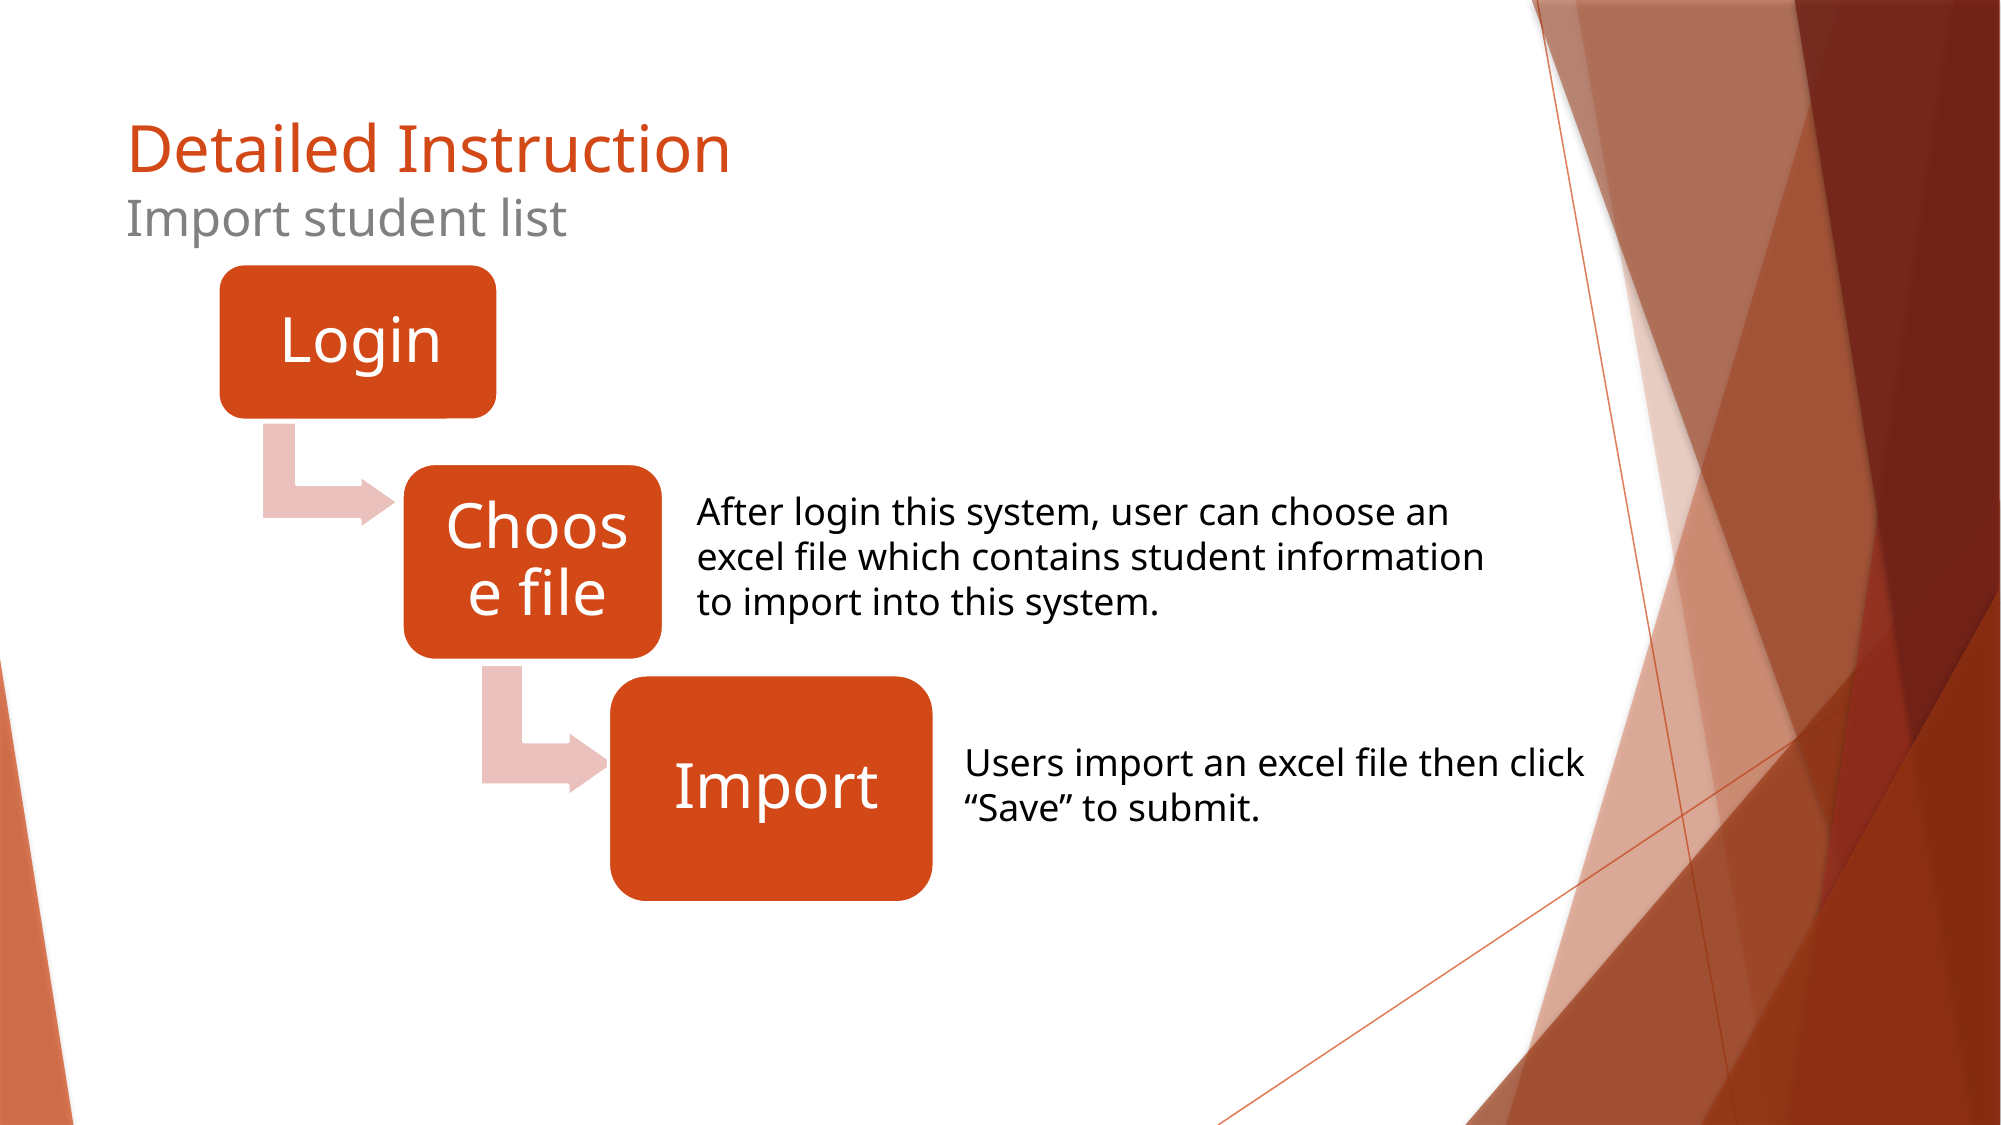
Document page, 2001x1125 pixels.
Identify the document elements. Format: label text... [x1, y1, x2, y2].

title Detailed Instruction Import student list [111, 99, 1522, 316]
text_box Users import an excel file then click “Save” to submit. [1539, 731, 1711, 837]
text_box [111, 316, 1522, 954]
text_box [217, 263, 1536, 904]
